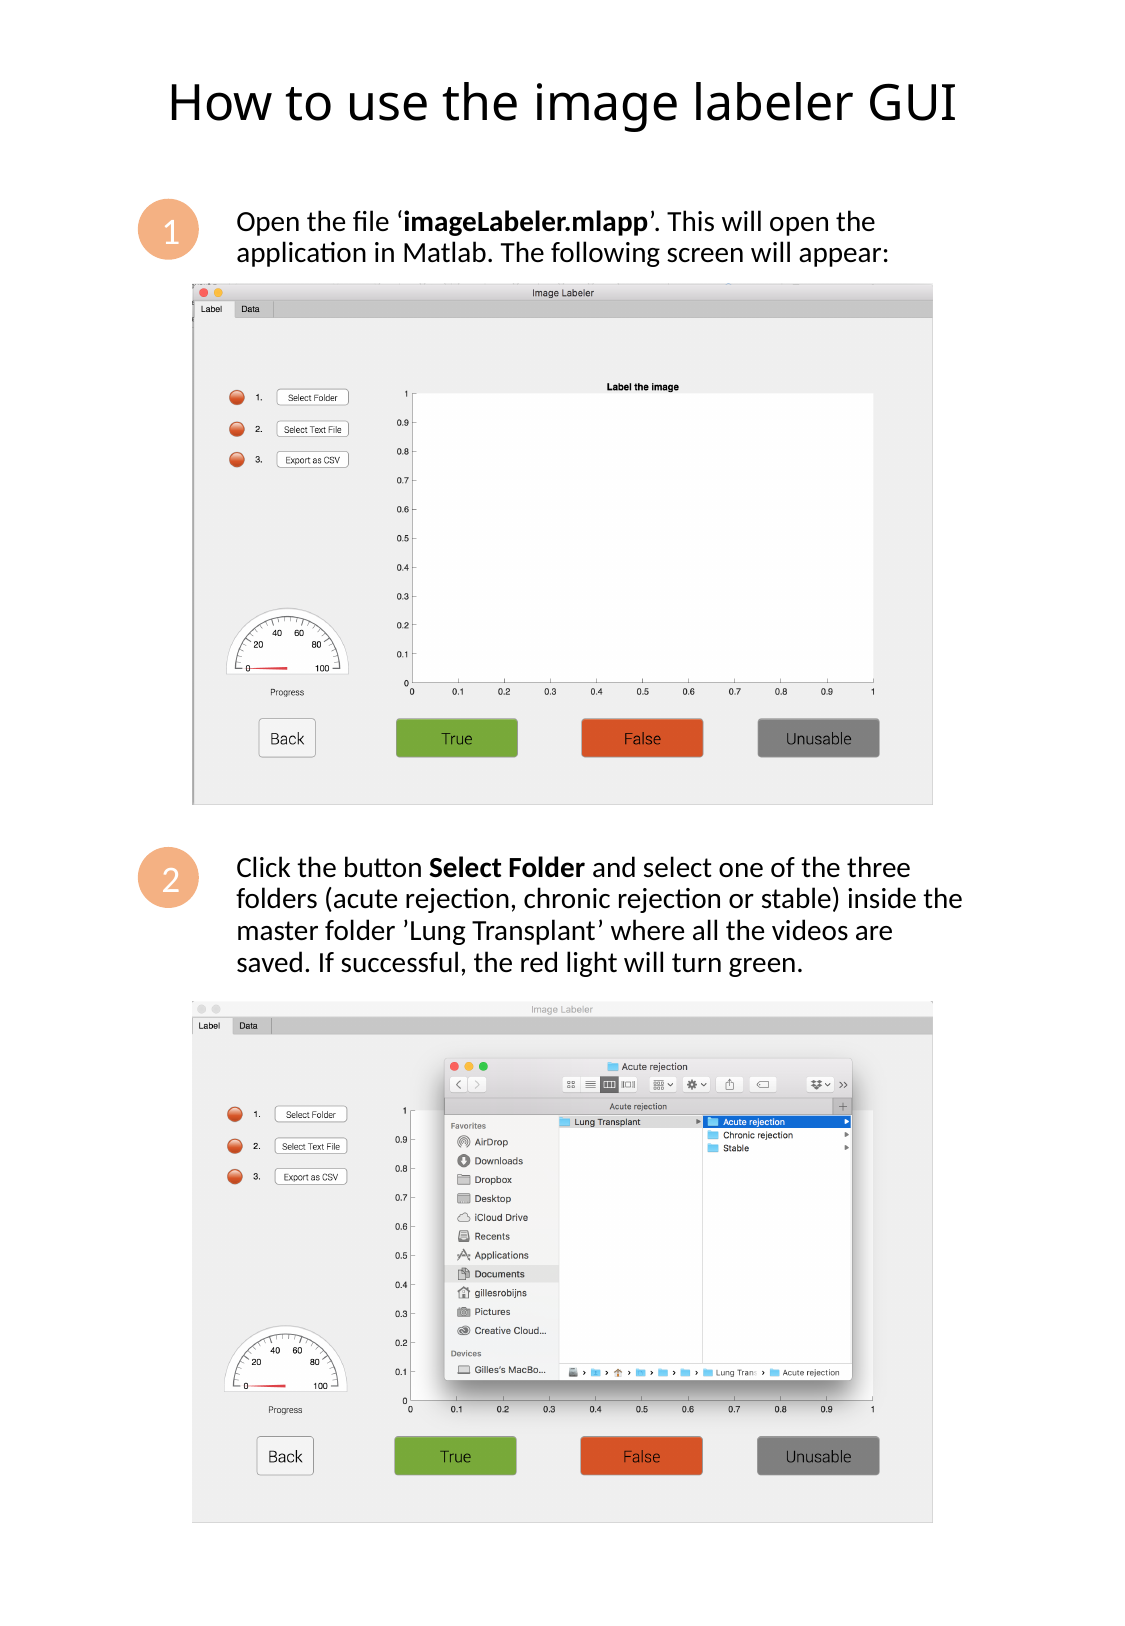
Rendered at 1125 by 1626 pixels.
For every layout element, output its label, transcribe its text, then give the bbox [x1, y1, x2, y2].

text_box 2 [136, 845, 200, 910]
picture [191, 283, 933, 805]
title How to use the image labeler GUI [84, 50, 1041, 158]
text_box Click the button Select Folder and select one of the three folders (acute rejection, chronic rejection or stable) inside the master folder ’Lung Transplant’ where all the videos are saved. If successful, the red light will turn green. [221, 844, 981, 987]
text_box 1 [136, 197, 200, 261]
picture [191, 1001, 933, 1523]
text_box Open the file ‘imageLabeler.mlapp’. This will open the application in Matlab. The following screen will appear: [221, 198, 981, 279]
